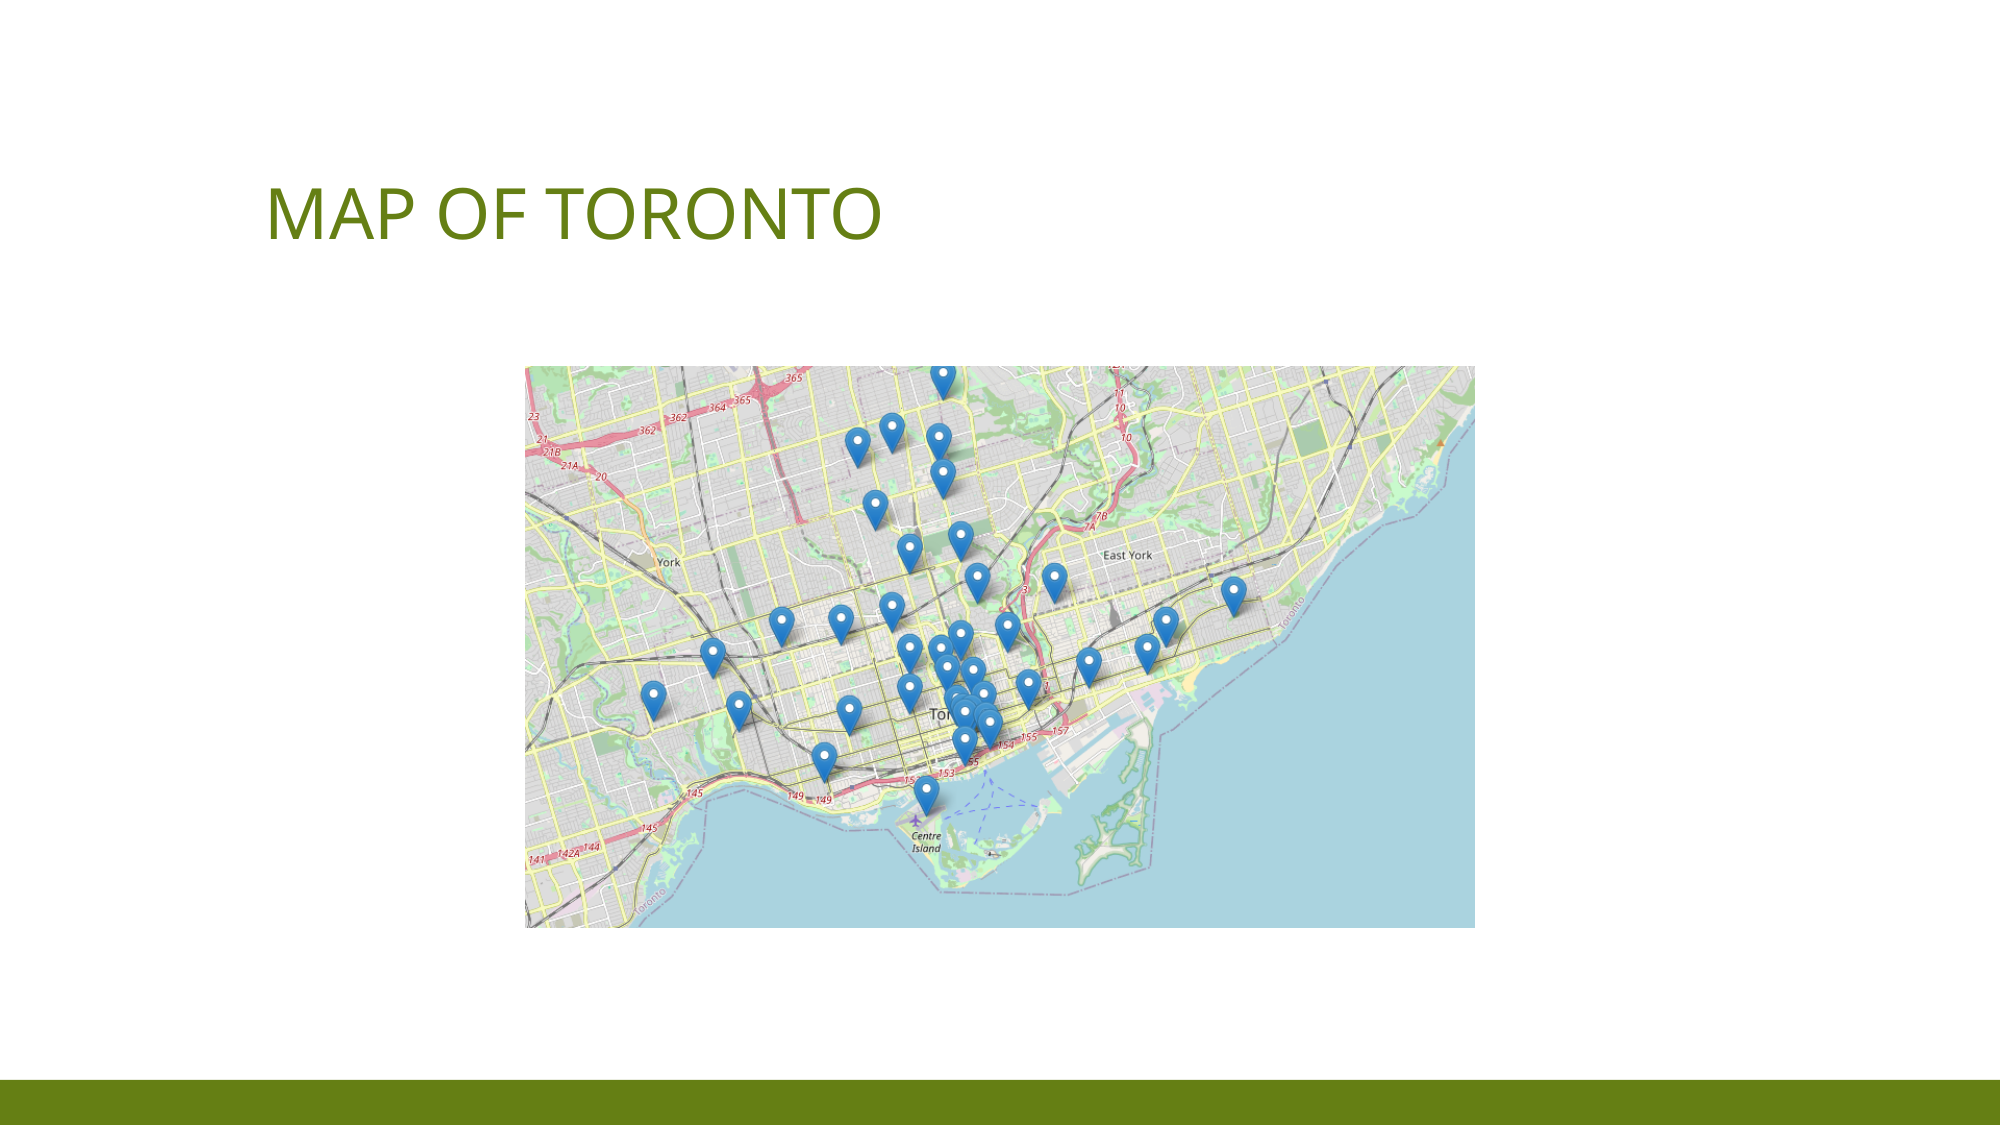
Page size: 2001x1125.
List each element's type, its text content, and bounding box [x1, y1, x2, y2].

title Map of toronto [249, 75, 1750, 263]
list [524, 366, 1475, 928]
